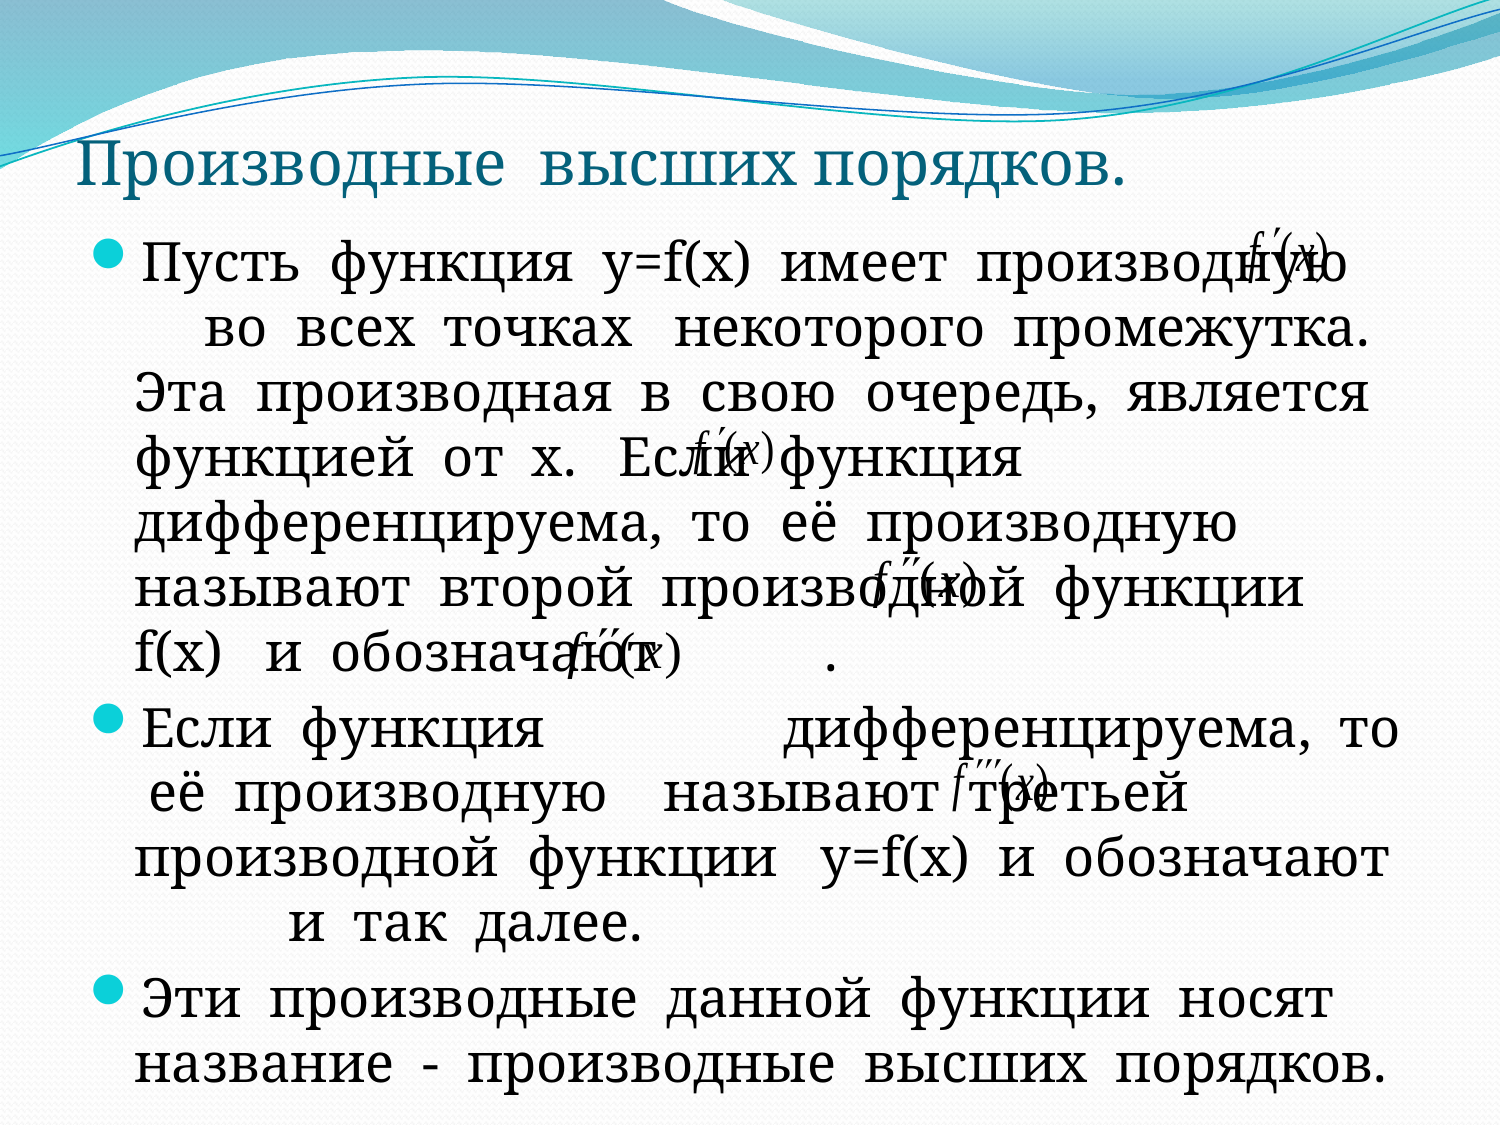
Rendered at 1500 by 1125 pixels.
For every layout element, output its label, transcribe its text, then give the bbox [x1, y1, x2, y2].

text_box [938, 751, 1058, 823]
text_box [548, 621, 692, 691]
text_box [1233, 219, 1336, 296]
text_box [855, 550, 987, 620]
title Производные высших порядков. [75, 115, 1425, 219]
list Пусть функция y=f(x) имеет производную во всех точках некоторого промежутка. Эта производная в свою очередь, является функцией от х. Если функция дифференцируема, то её производную называют второй производной функции f(x) и обозначают . Если функция дифференцируема, то её производную называют третьей производной функции y=f(x) и обозначают и так далее. Эти производные данной функции носят название - производные высших порядков. [75, 219, 1425, 1038]
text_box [678, 420, 781, 485]
